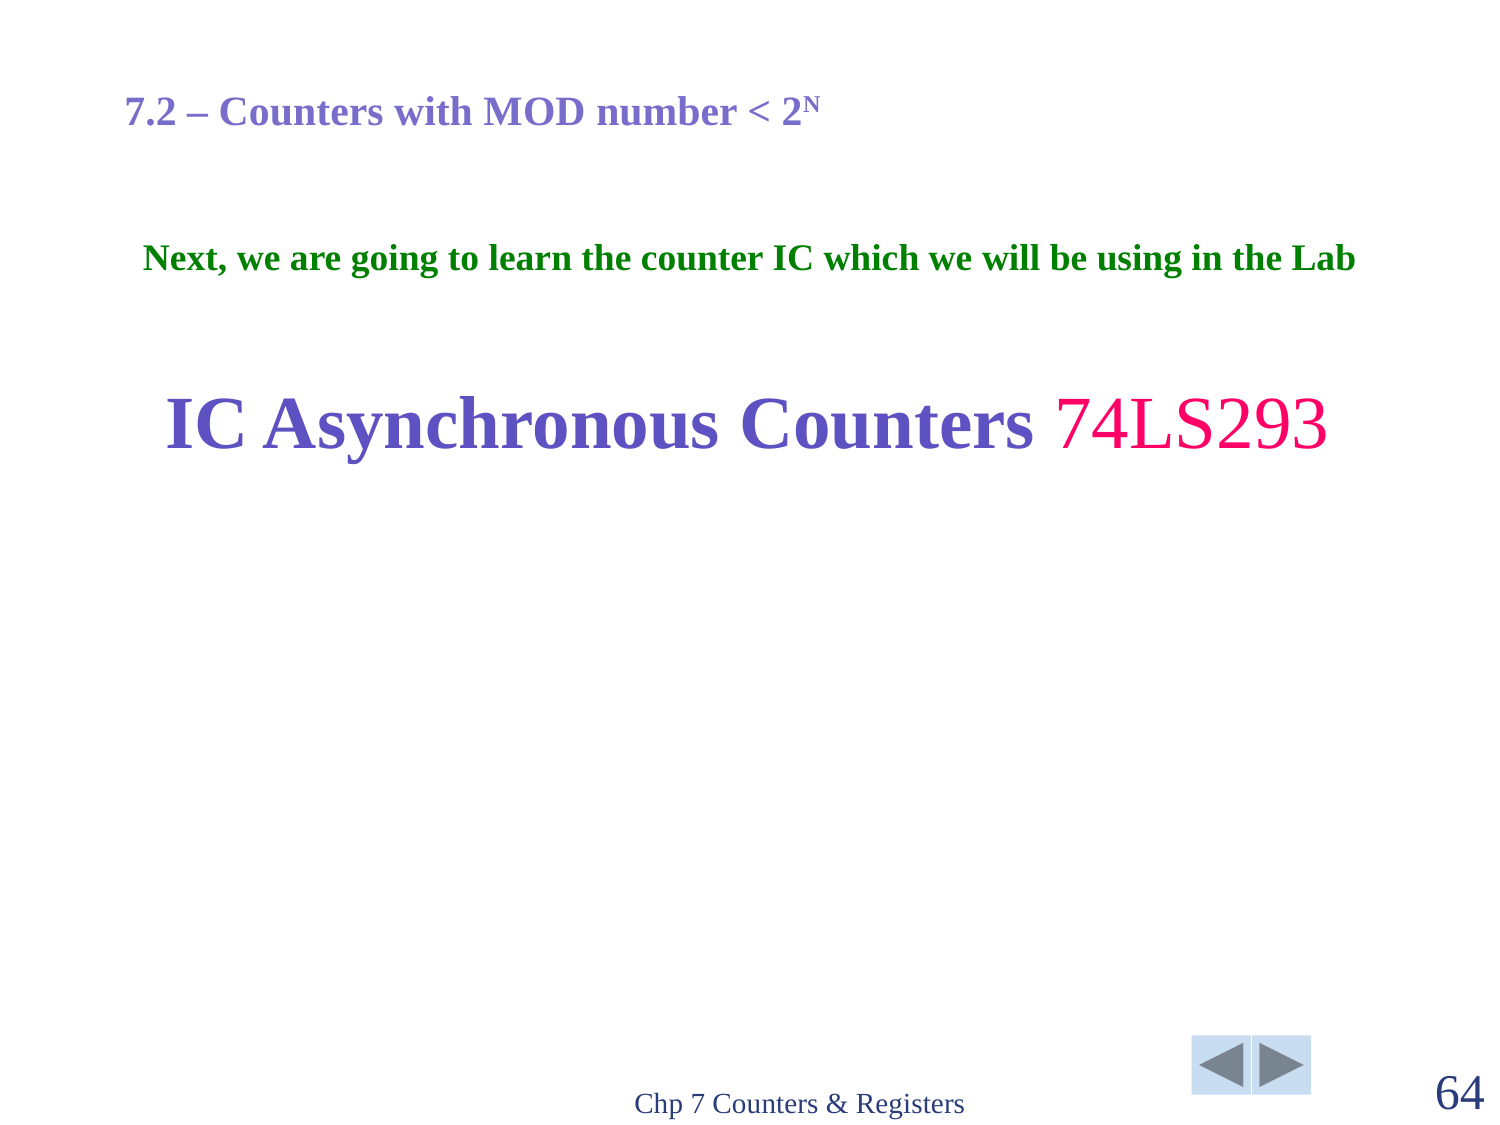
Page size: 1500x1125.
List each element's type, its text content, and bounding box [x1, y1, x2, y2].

footer Chp 7 Counters & Registers [562, 1051, 1038, 1125]
text_box 7.2 – Counters with MOD number < 2N [109, 76, 949, 141]
slide_number 64 [1349, 1051, 1500, 1125]
text_box Next, we are going to learn the counter IC which we will be using in the Lab [128, 225, 1372, 286]
title IC Asynchronous Counters 74LS293 [109, 379, 1385, 472]
